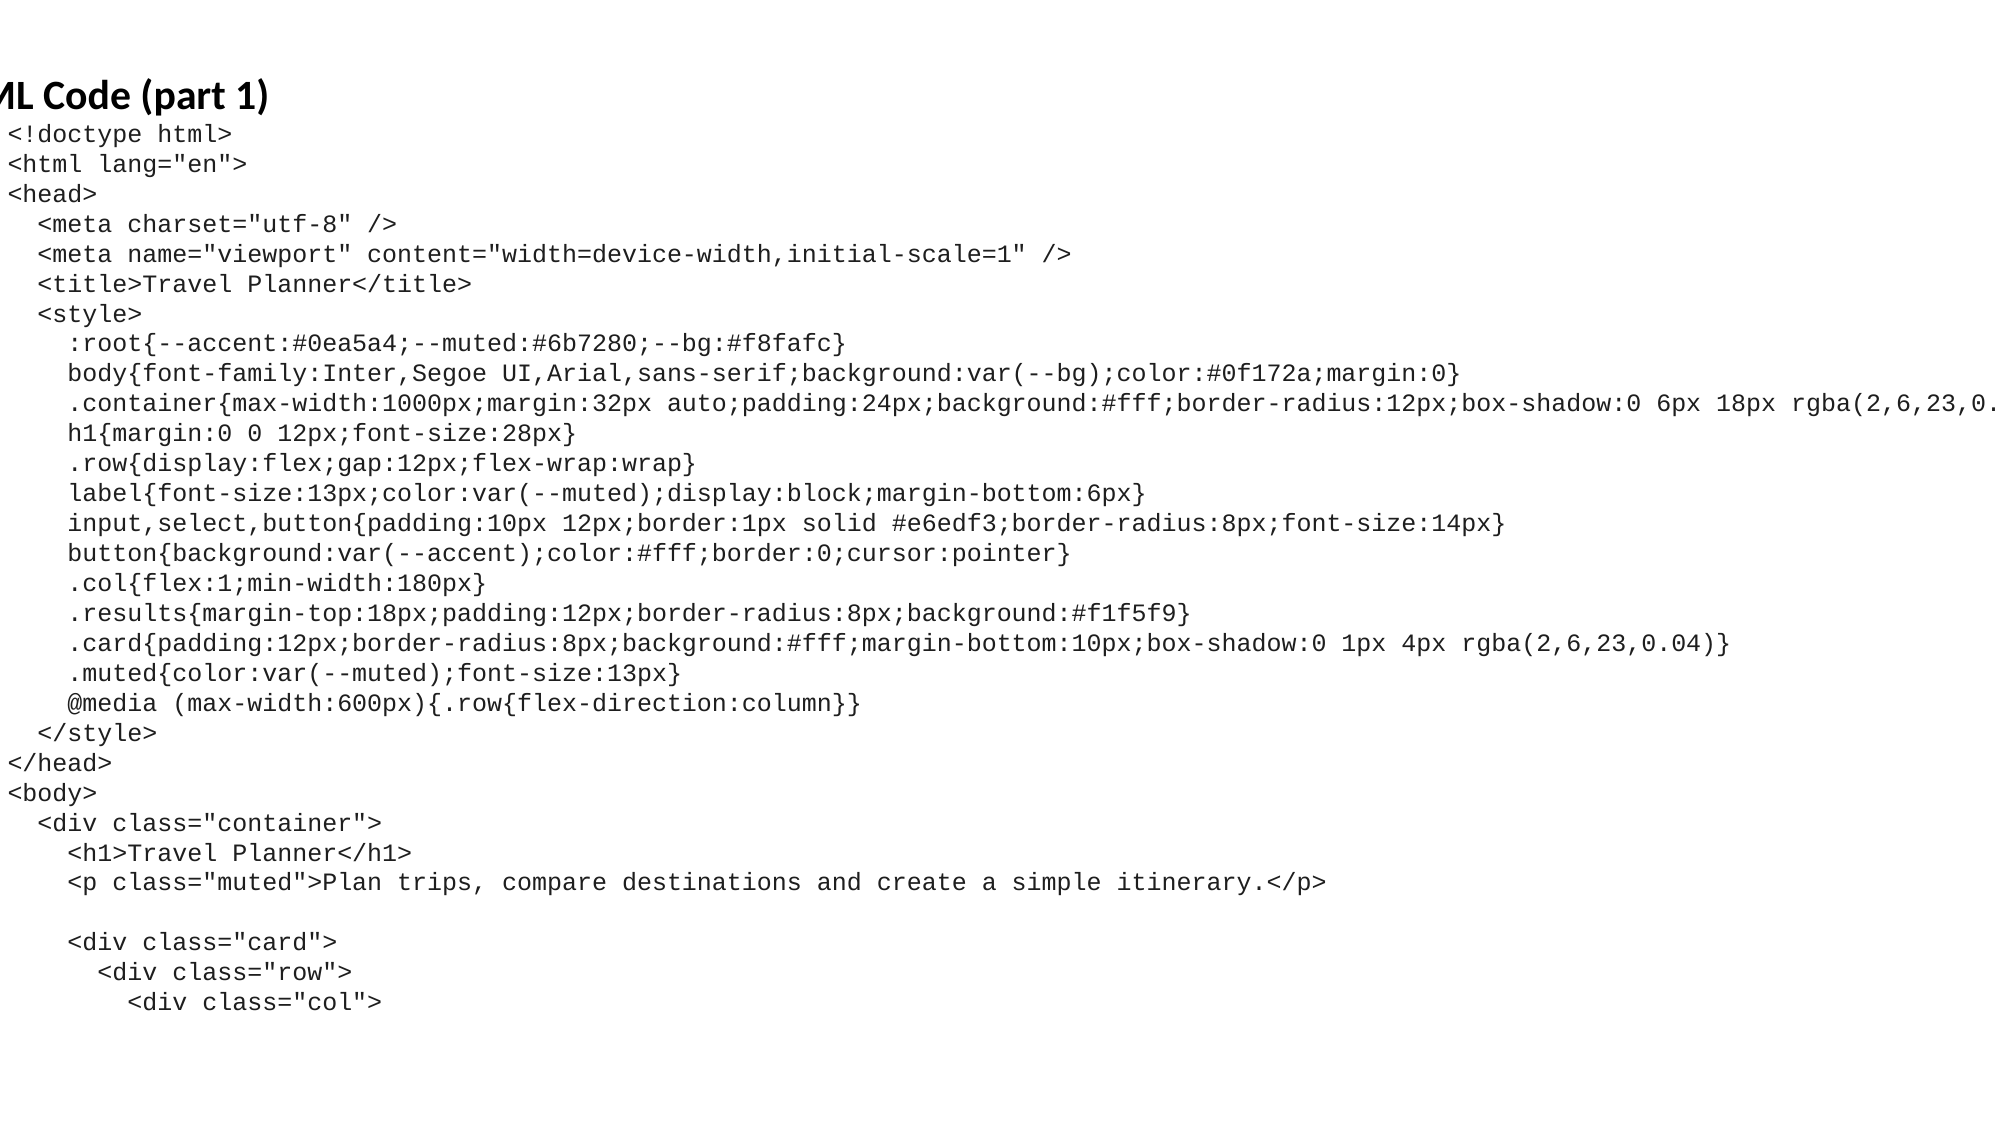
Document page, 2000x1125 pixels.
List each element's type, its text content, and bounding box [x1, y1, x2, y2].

text_box HTML Code (part 1) <!doctype html> <html lang="en"> <head> <meta charset="utf-8" /> <meta name="viewport" content="width=device-width,initial-scale=1" /> <title>Travel Planner</title> <style> :root{--accent:#0ea5a4;--muted:#6b7280;--bg:#f8fafc} body{font-family:Inter,Segoe UI,Arial,sans-serif;background:var(--bg);color:#0f172a;margin:0} .container{max-width:1000px;margin:32px auto;padding:24px;background:#fff;border-radius:12px;box-shadow:0 6px 18px rgba(2,6,23,0.08)} h1{margin:0 0 12px;font-size:28px} .row{display:flex;gap:12px;flex-wrap:wrap} label{font-size:13px;color:var(--muted);display:block;margin-bottom:6px} input,select,button{padding:10px 12px;border:1px solid #e6edf3;border-radius:8px;font-size:14px} button{background:var(--accent);color:#fff;border:0;cursor:pointer} .col{flex:1;min-width:180px} .results{margin-top:18px;padding:12px;border-radius:8px;background:#f1f5f9} .card{padding:12px;border-radius:8px;background:#fff;margin-bottom:10px;box-shadow:0 1px 4px rgba(2,6,23,0.04)} .muted{color:var(--muted);font-size:13px} @media (max-width:600px){.row{flex-direction:column}} </style> </head> <body> <div class="container"> <h1>Travel Planner</h1> <p class="muted">Plan trips, compare destinations and create a simple itinerary.</p> <div class="card"> <div class="row"> <div class="col"> [0, 60, 2000, 1023]
